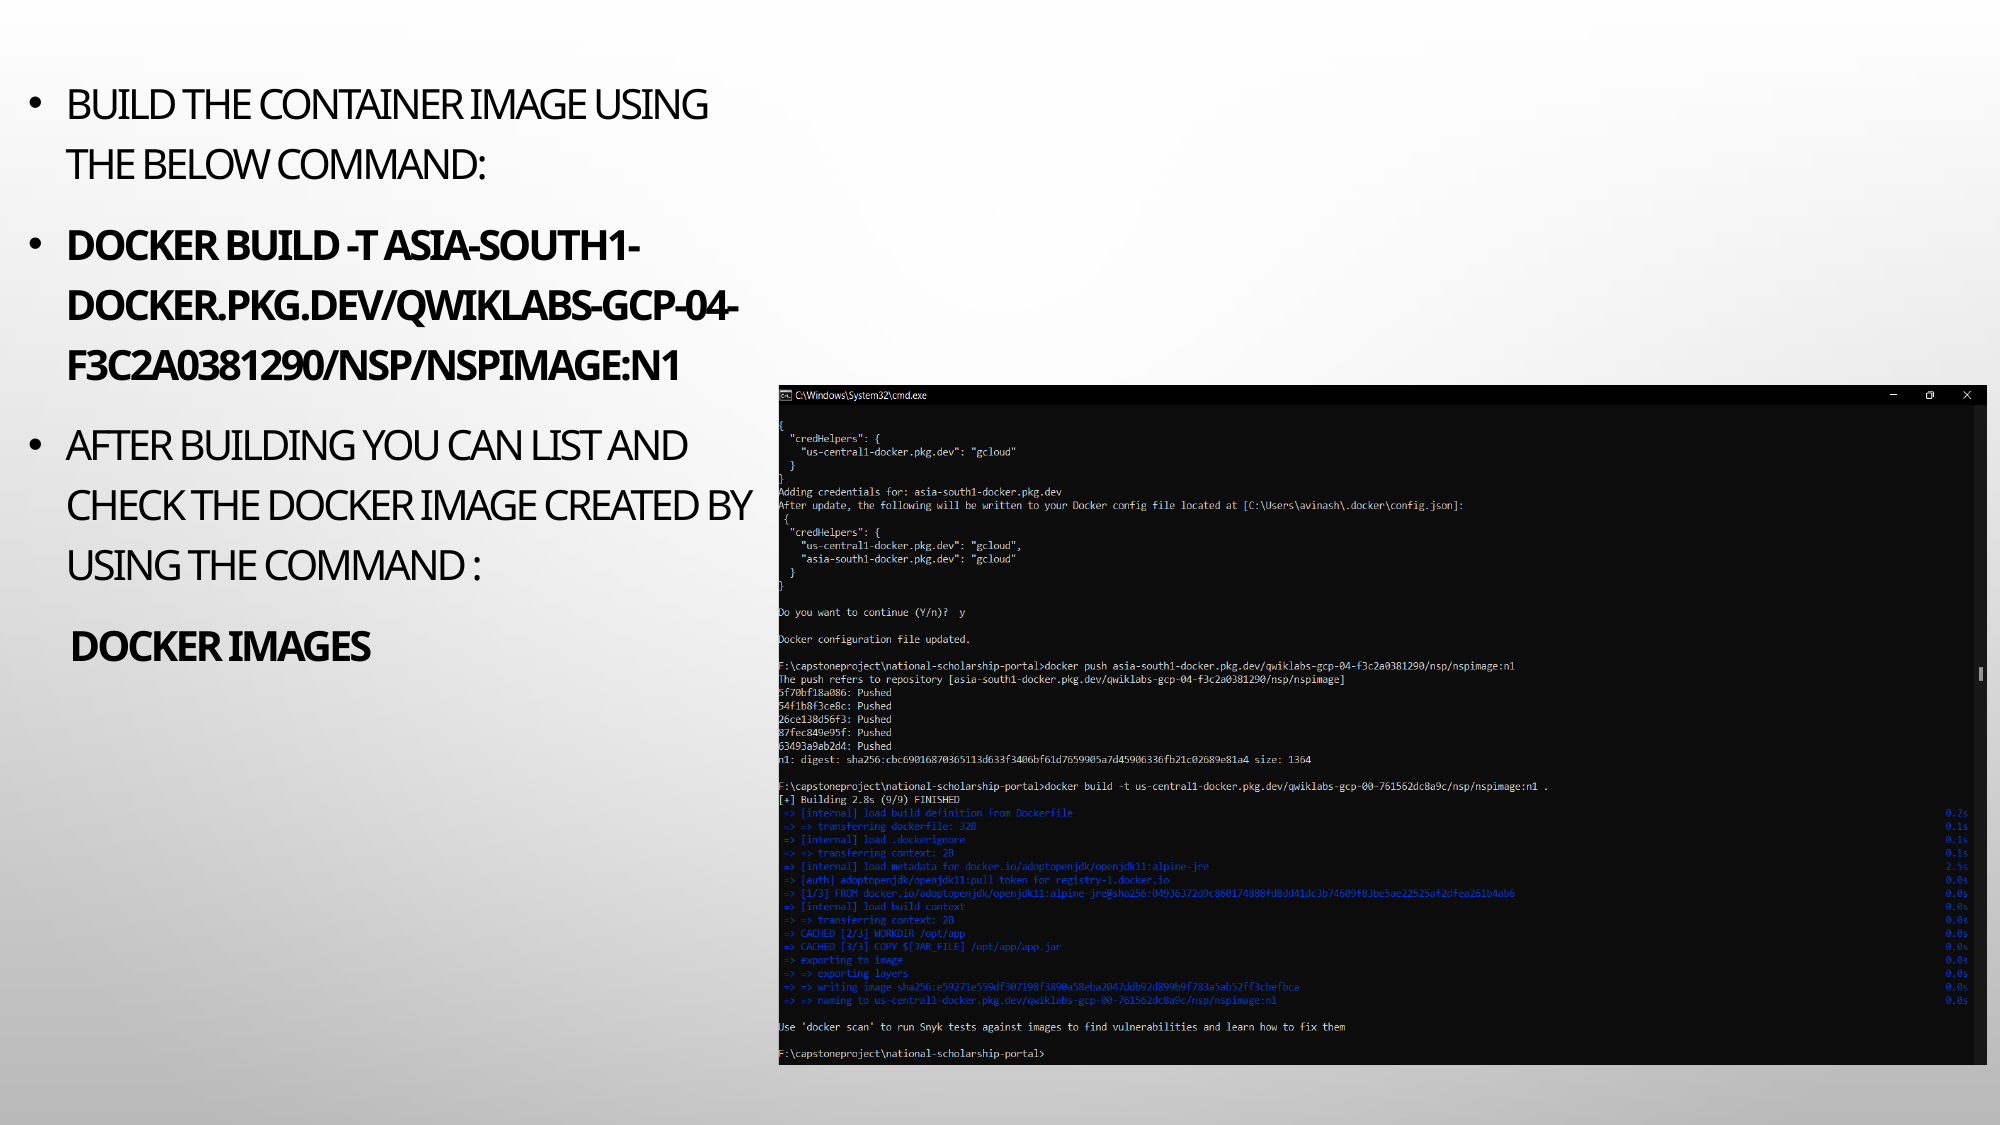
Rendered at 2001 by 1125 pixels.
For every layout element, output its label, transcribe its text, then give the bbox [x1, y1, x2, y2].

list Build the container image using the below command: docker build -t asia-south1-docker.pkg.dev/qwiklabs-gcp-04-f3c2a0381290/nsp/nspimage:n1 After building you can list and check the docker image created by using the command : docker images [13, 59, 791, 781]
picture [0, 0, 2000, 1125]
